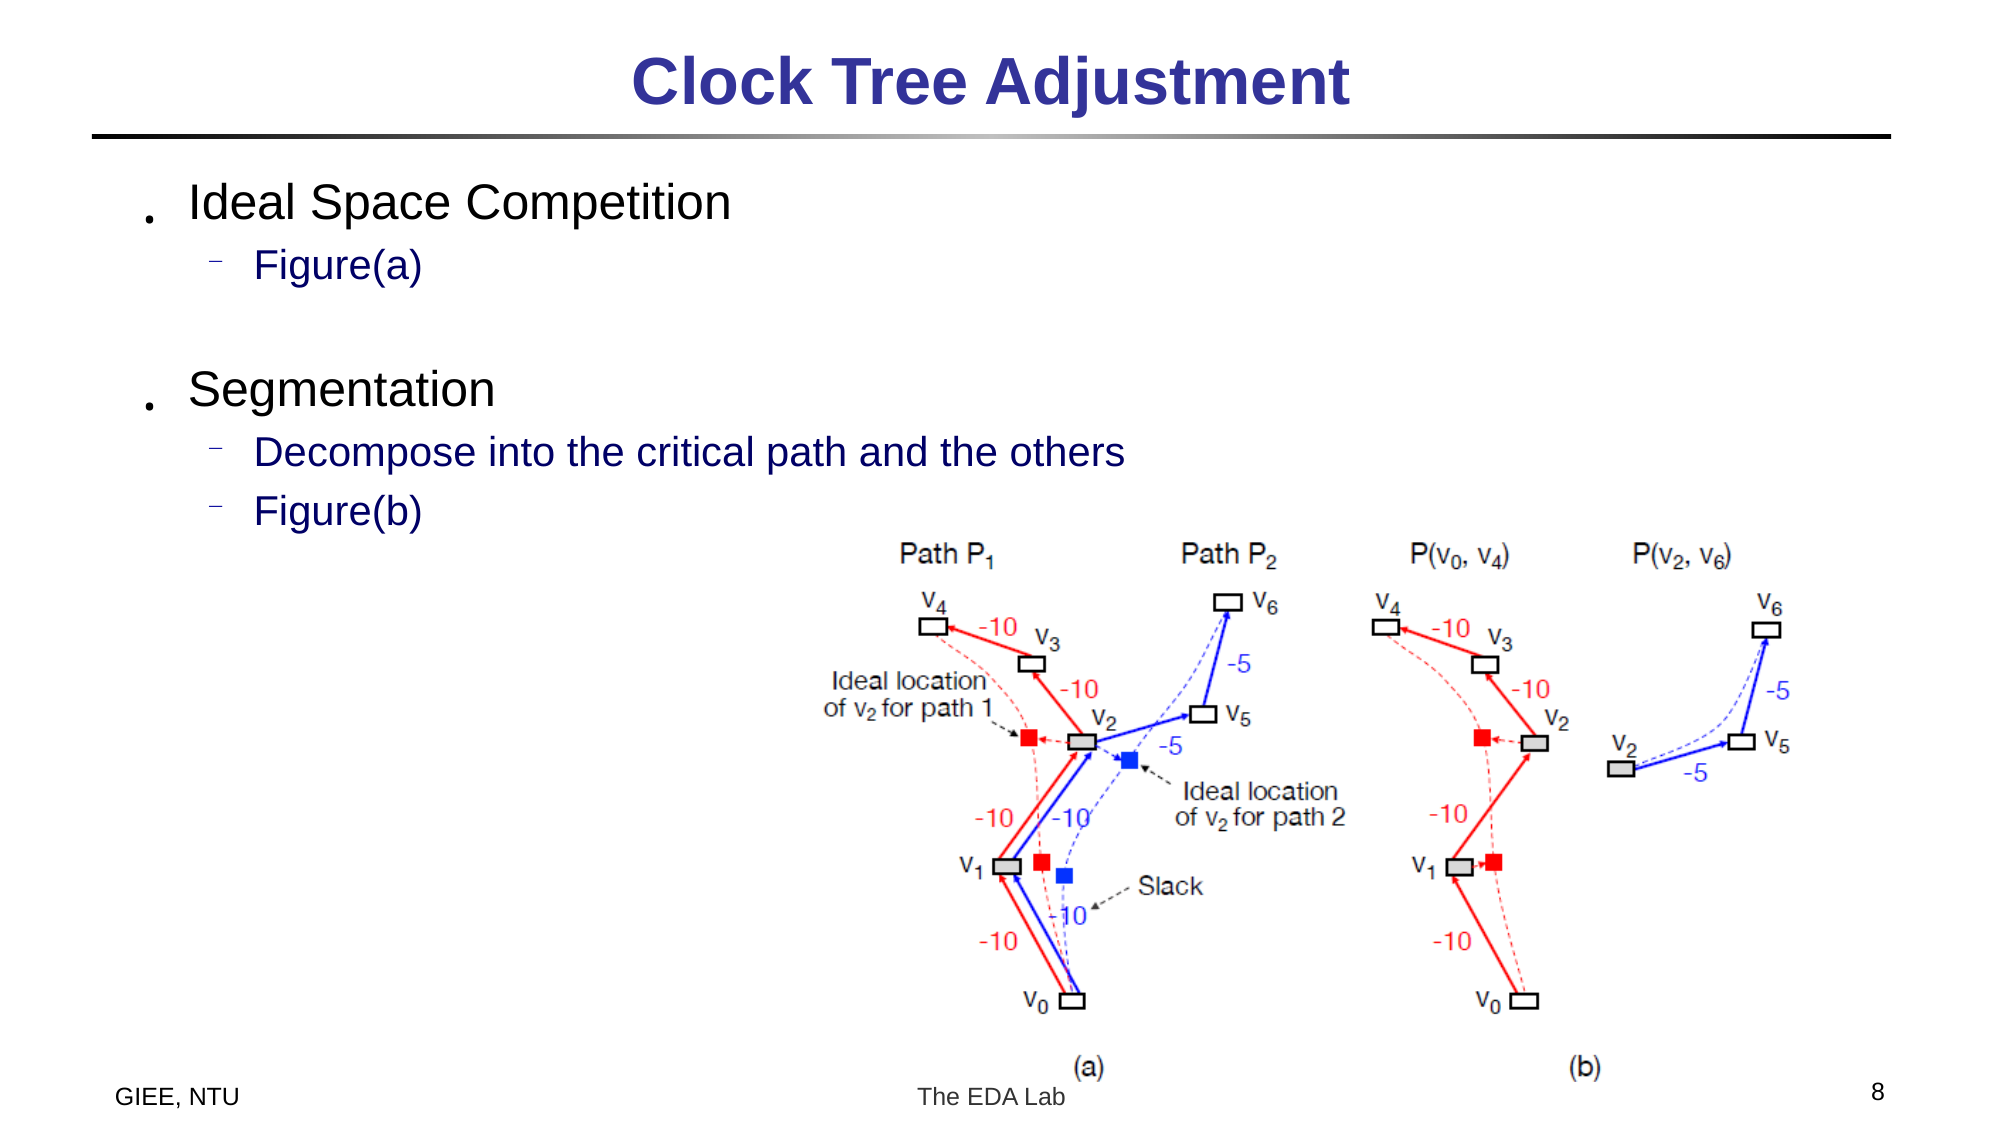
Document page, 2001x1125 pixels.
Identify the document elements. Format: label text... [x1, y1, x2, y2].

slide_number 8 [1483, 1037, 1901, 1113]
slide_number GIEE, NTU [99, 1042, 517, 1118]
list Ideal Space Competition Figure(a) Segmentation Decompose into the critical path and the others Figure(b) [116, 162, 1884, 1000]
title Clock Tree Adjustment [116, 12, 1867, 125]
picture [810, 534, 1807, 1082]
